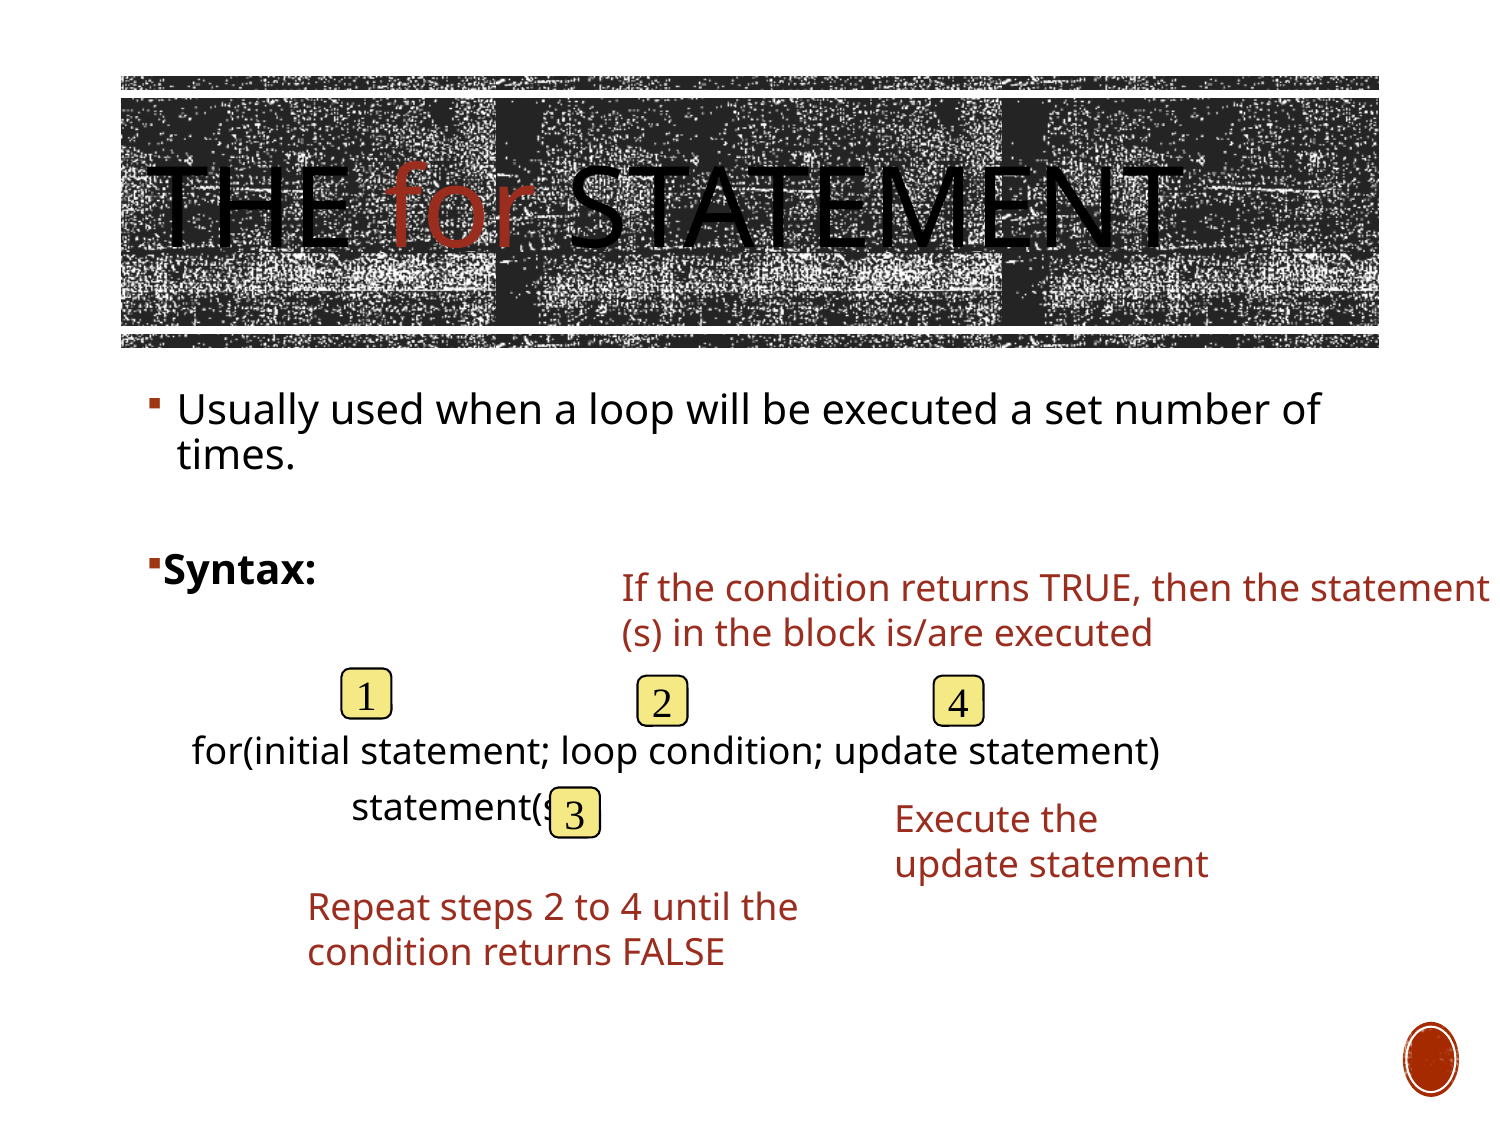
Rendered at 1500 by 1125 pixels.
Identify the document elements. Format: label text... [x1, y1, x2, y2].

text_box [1370, 98, 1380, 327]
text_box [120, 75, 1380, 90]
text_box 4 [933, 675, 984, 726]
text_box [120, 333, 1380, 349]
text_box Execute the update statement [879, 787, 1237, 892]
list Usually used when a loop will be executed a set number of times. Syntax: for(initial statement; loop condition; update statement) statement(s); [131, 380, 1370, 1013]
text_box If the condition returns TRUE, then the statement (s) in the block is/are executed [1370, 556, 1500, 662]
text_box [120, 98, 131, 327]
text_box 3 [549, 787, 601, 838]
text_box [1404, 1023, 1458, 1096]
text_box 2 [637, 675, 688, 726]
text_box 1 [341, 668, 392, 719]
title The for statement [131, 79, 1370, 344]
text_box Repeat steps 2 to 4 until the condition returns FALSE [292, 875, 858, 981]
text_box [0, 0, 1500, 1125]
